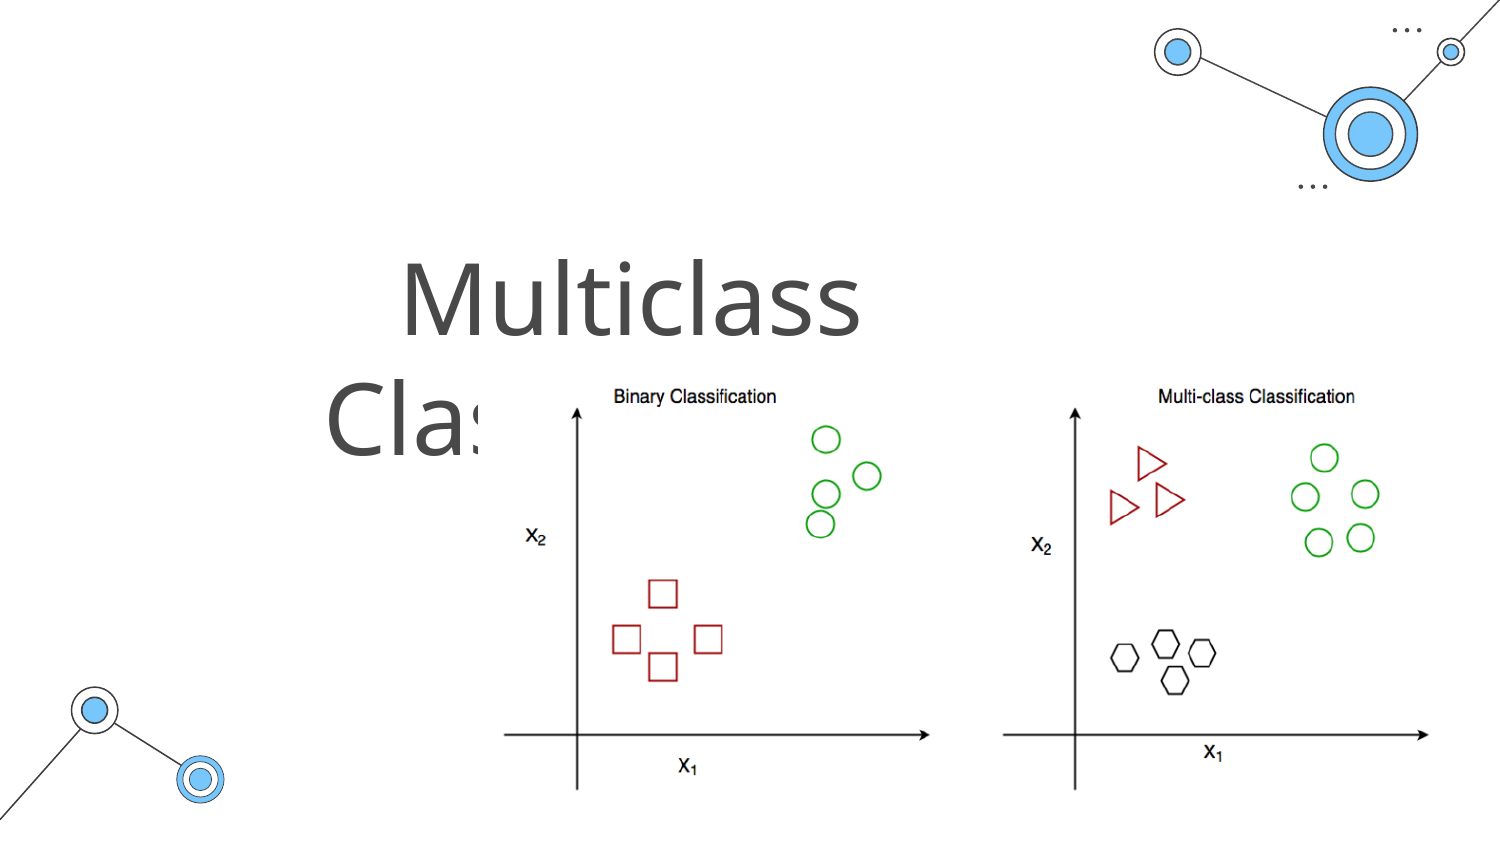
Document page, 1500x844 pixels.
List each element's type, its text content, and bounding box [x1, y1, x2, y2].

picture [478, 365, 1454, 816]
title Multiclass Classification [77, 220, 1185, 366]
